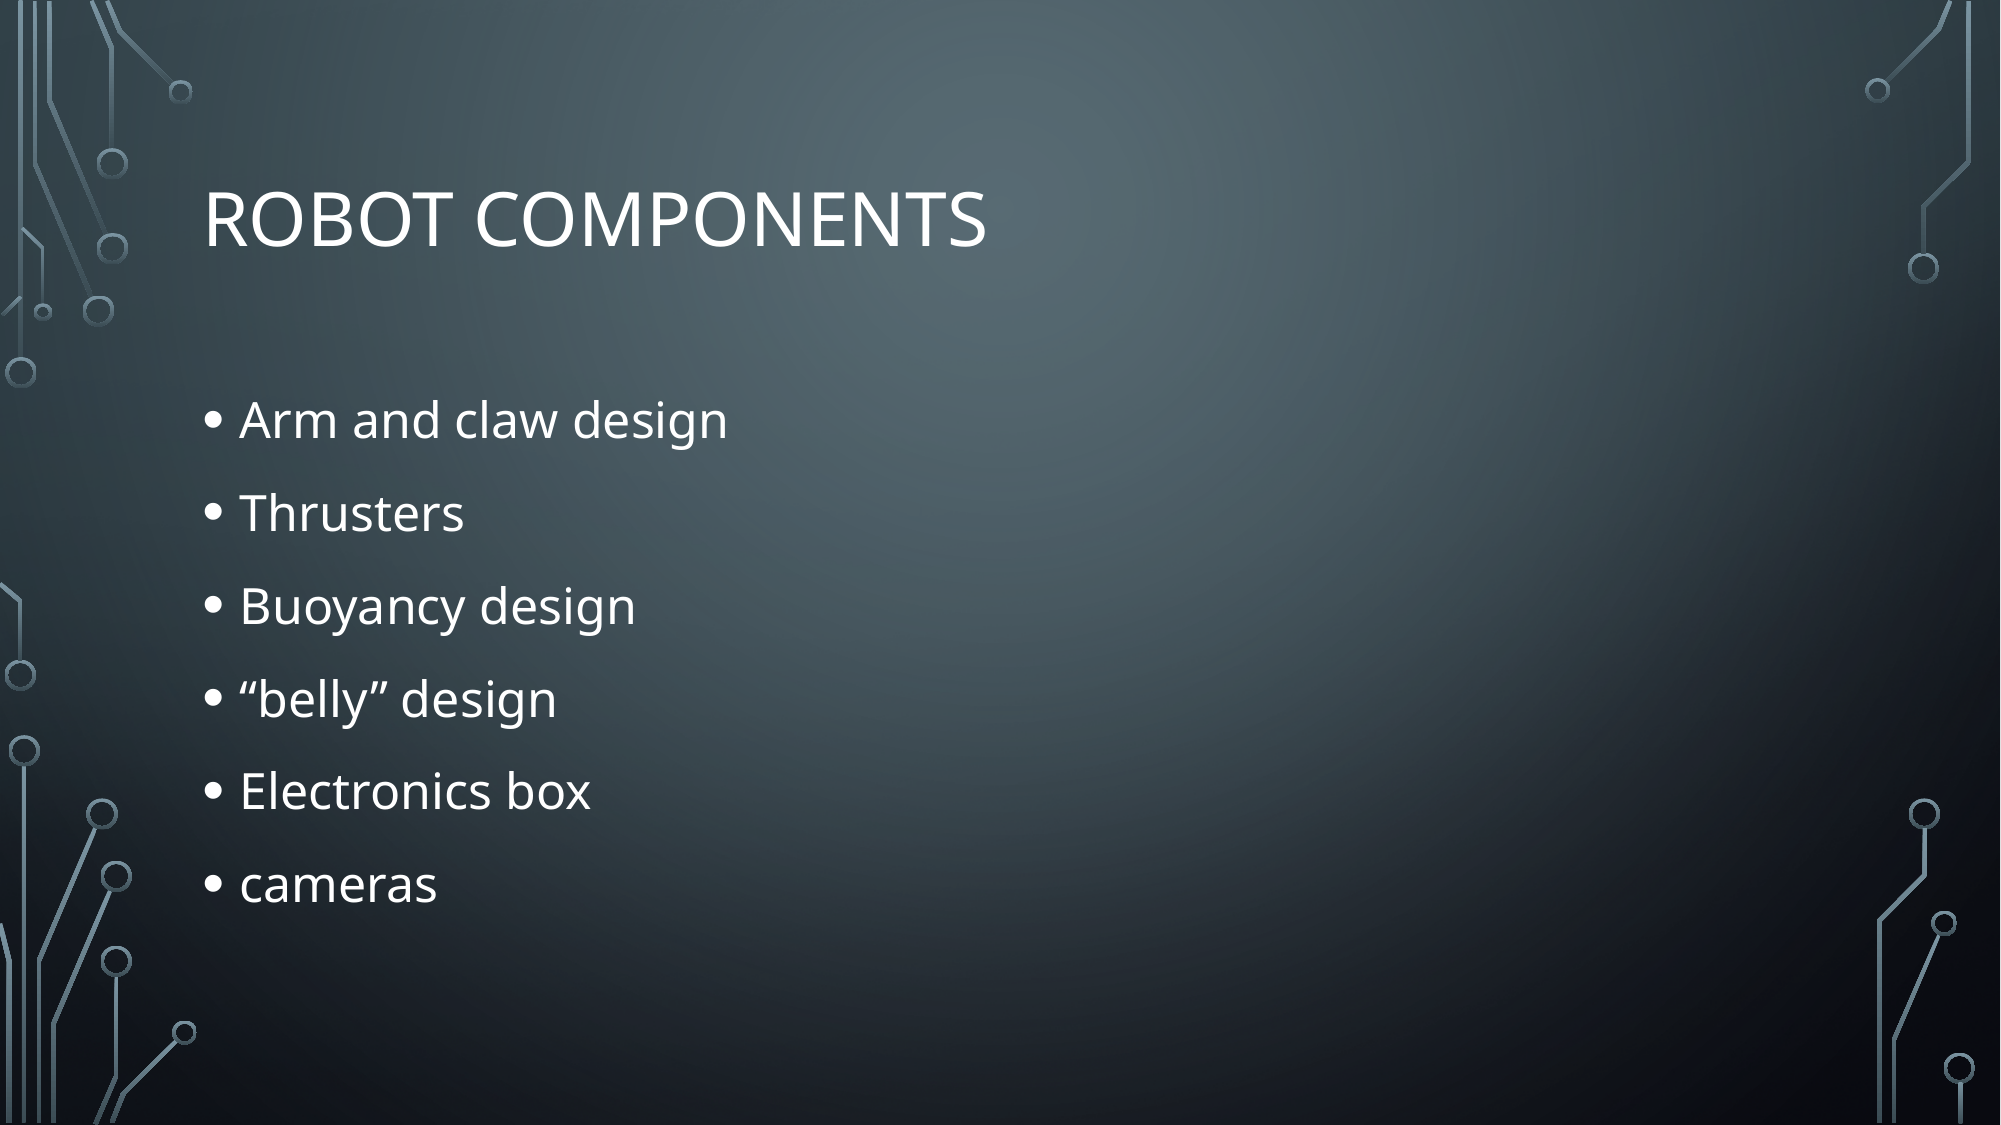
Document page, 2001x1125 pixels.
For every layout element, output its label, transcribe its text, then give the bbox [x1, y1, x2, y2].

title Robot components [187, 101, 1813, 344]
list Arm and claw design Thrusters Buoyancy design “belly” design Electronics box cameras [187, 369, 1813, 950]
